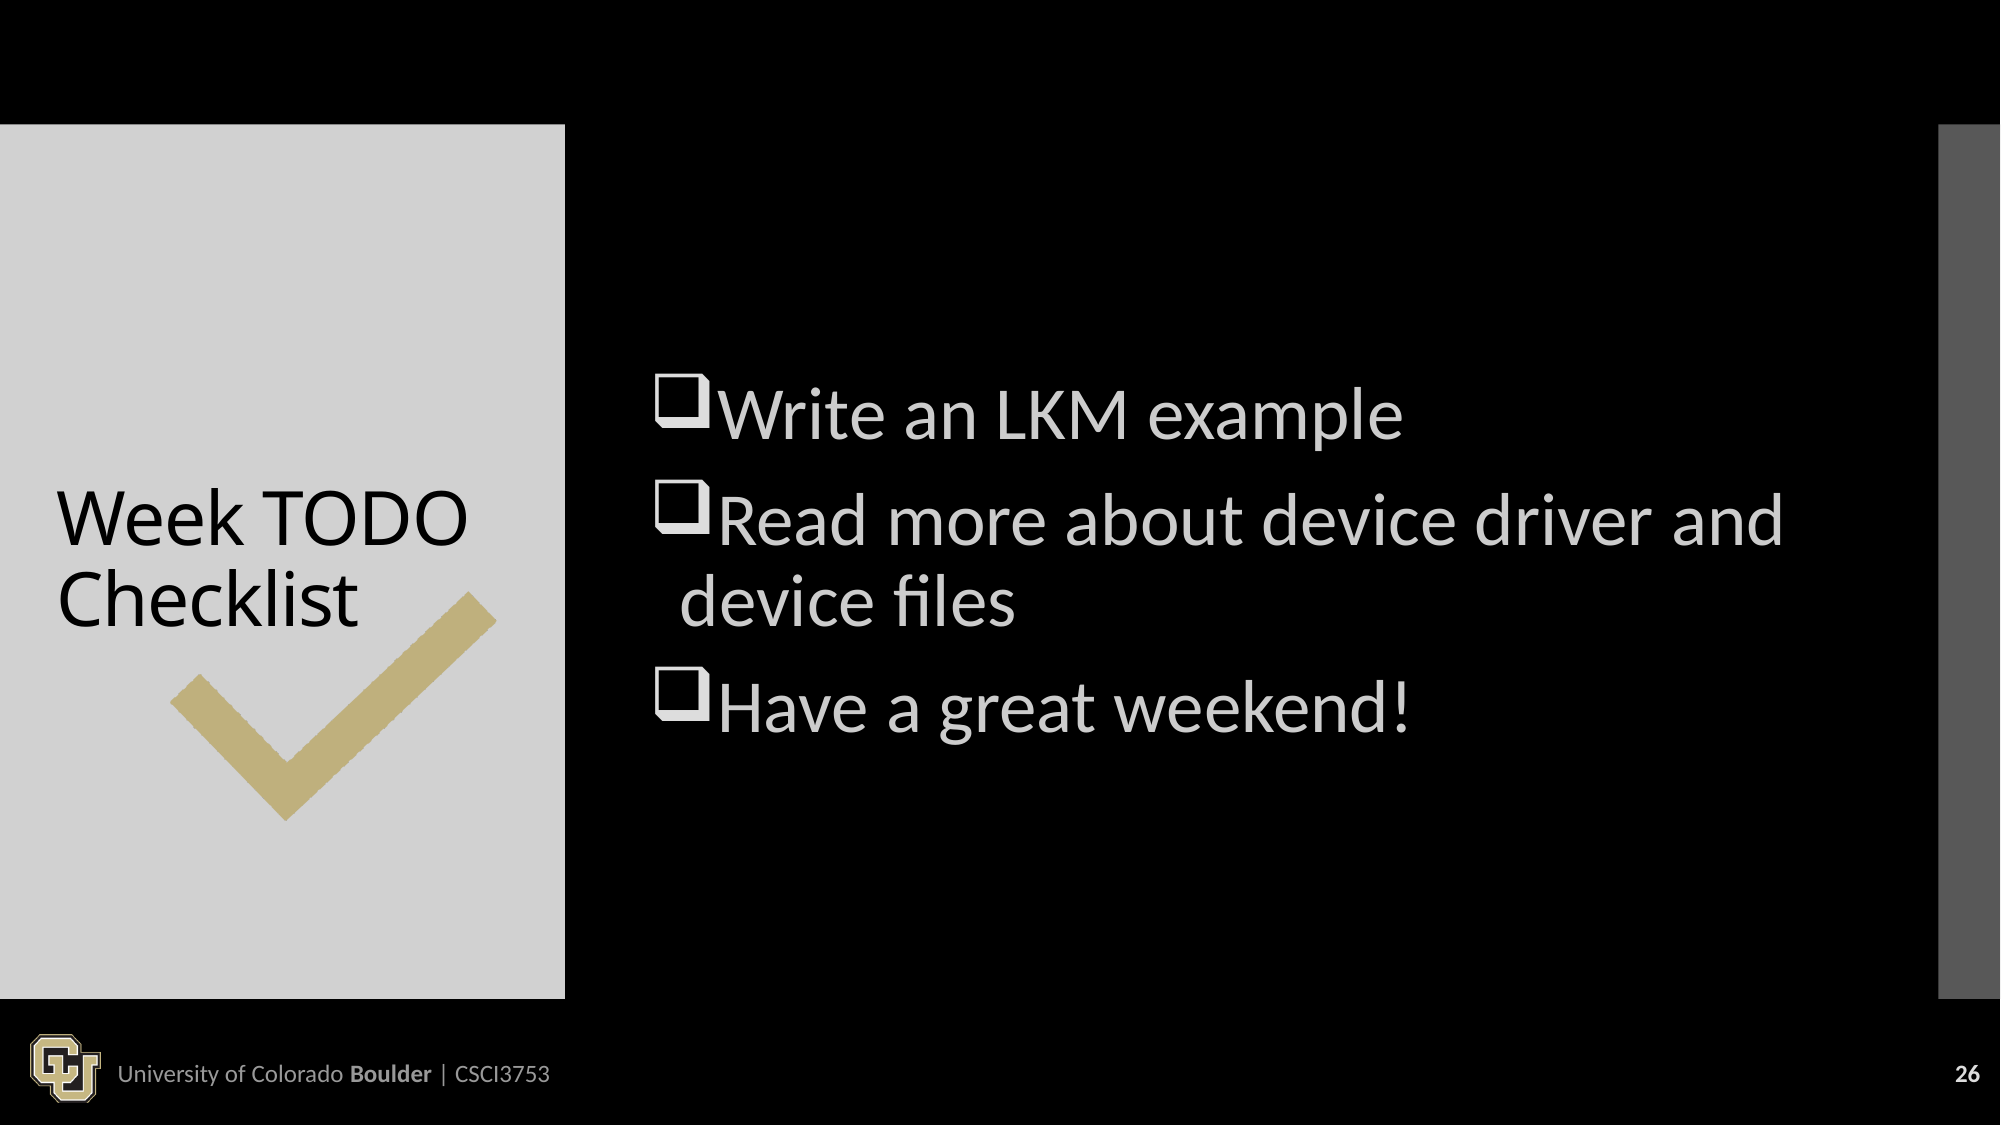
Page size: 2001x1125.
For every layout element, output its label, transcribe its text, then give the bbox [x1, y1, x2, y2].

list Write an LKM example Read more about device driver and device files Have a great weekend! [634, 141, 1835, 982]
footer University of Colorado Boulder | CSCI3753 [102, 1042, 1605, 1103]
picture [163, 534, 503, 875]
title Week TODO Checklist [41, 184, 525, 940]
slide_number 26 [1744, 1042, 1996, 1103]
